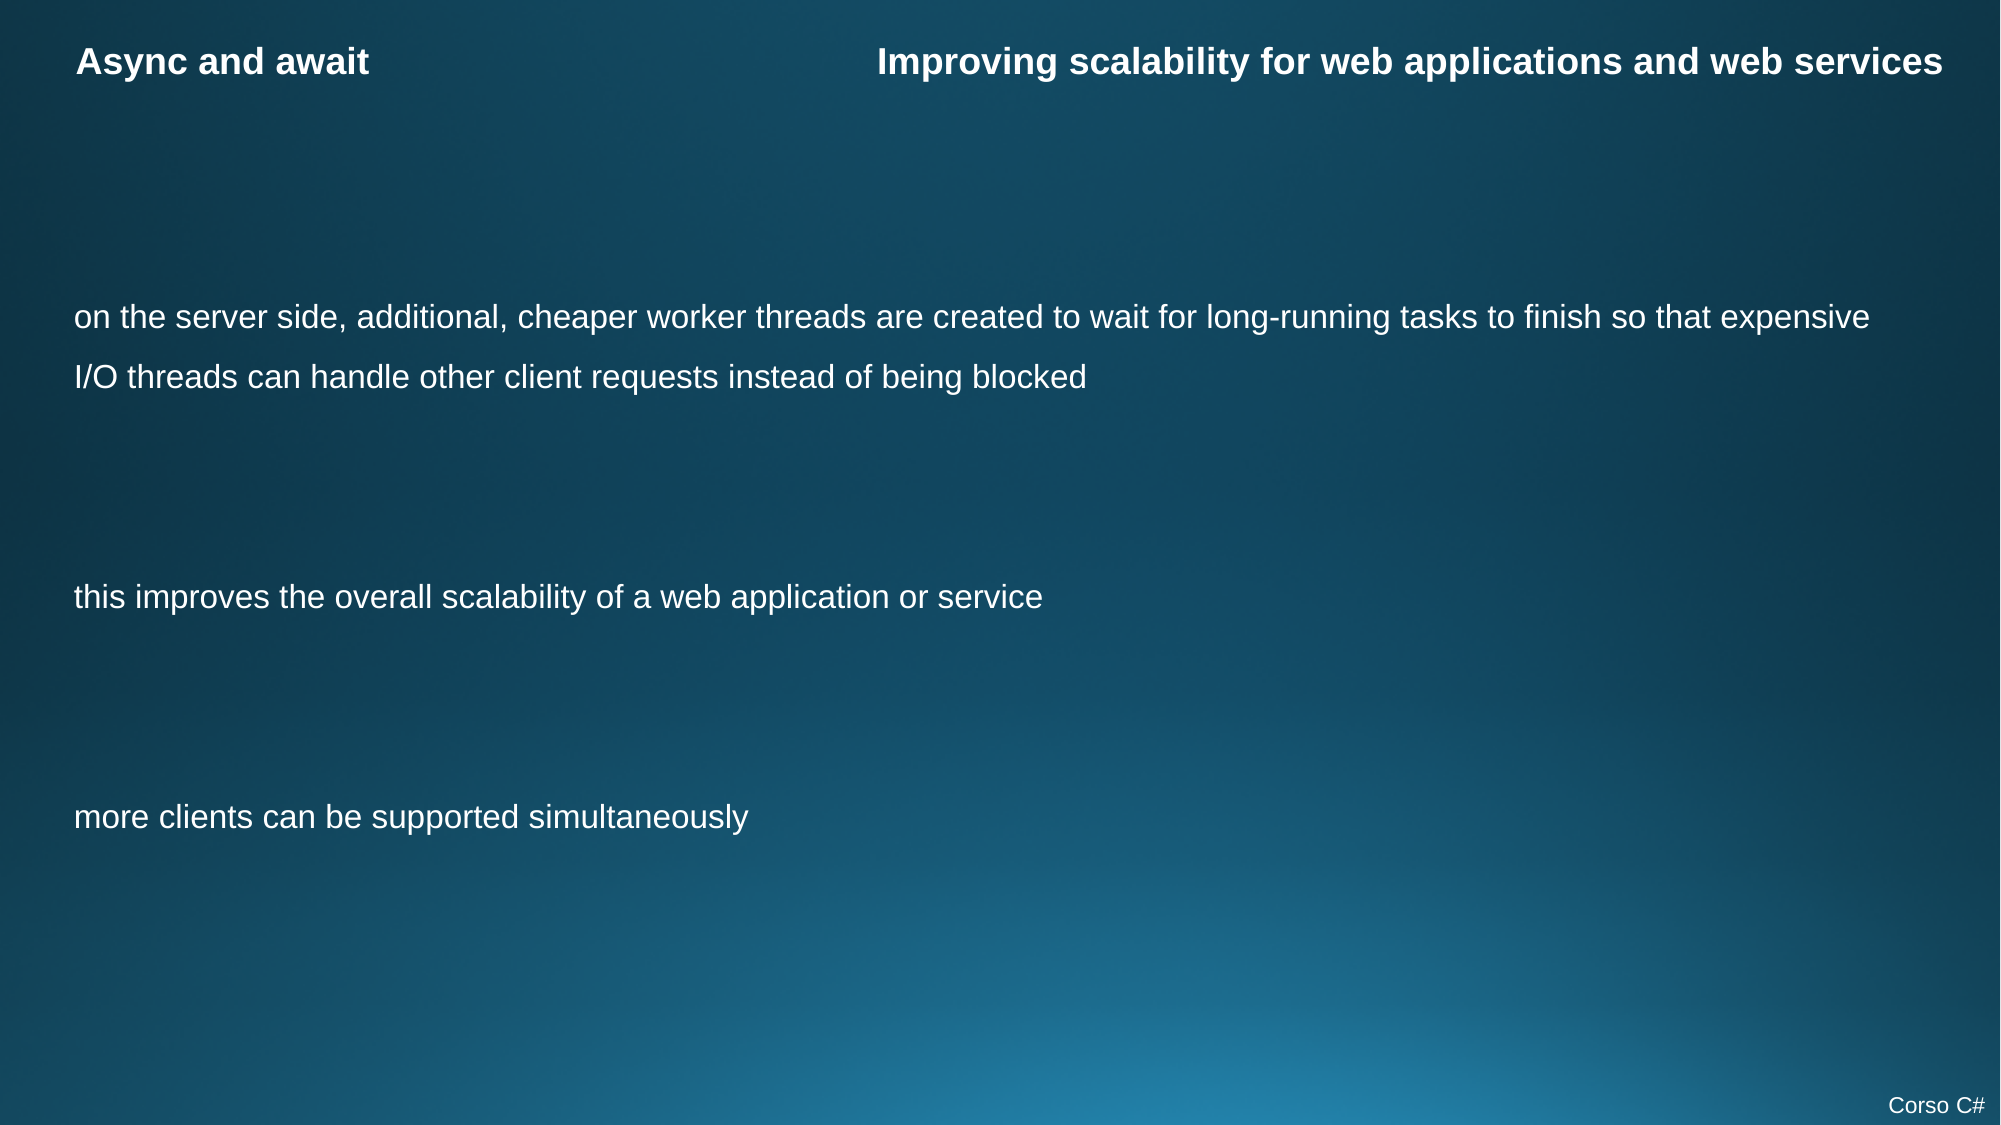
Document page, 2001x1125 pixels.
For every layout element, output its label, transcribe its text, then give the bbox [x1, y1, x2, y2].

picture [0, 0, 2001, 1125]
text_box Async and await [60, 29, 385, 89]
text_box Corso C# [0, 1083, 2000, 1125]
text_box Improving scalability for web applications and web services [726, 29, 1960, 89]
text_box on the server side, additional, cheaper worker threads are created to wait for long-running tasks to finish so that expensive I/O threads can handle other client requests instead of being blocked this improves the overall scalability of a web application or service more clients can be supported simultaneously [59, 268, 1938, 843]
